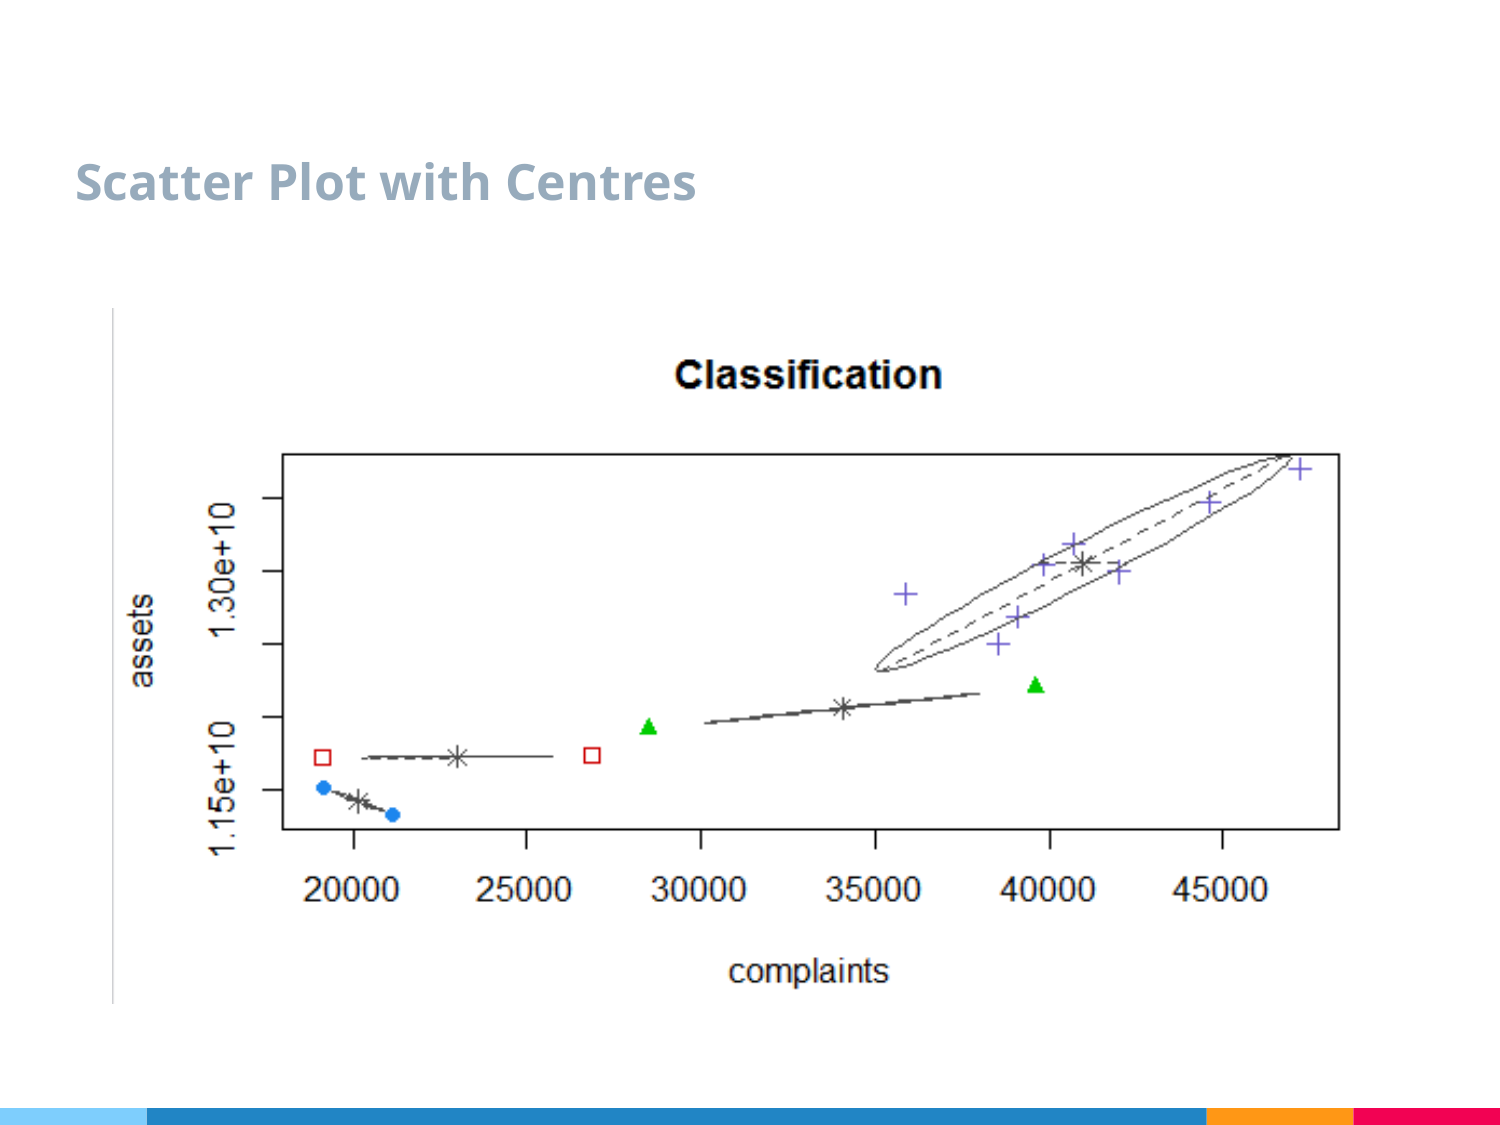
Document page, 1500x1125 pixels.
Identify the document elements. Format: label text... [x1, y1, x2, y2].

picture [111, 308, 1361, 1004]
title Scatter Plot with Centres [60, 133, 1500, 226]
